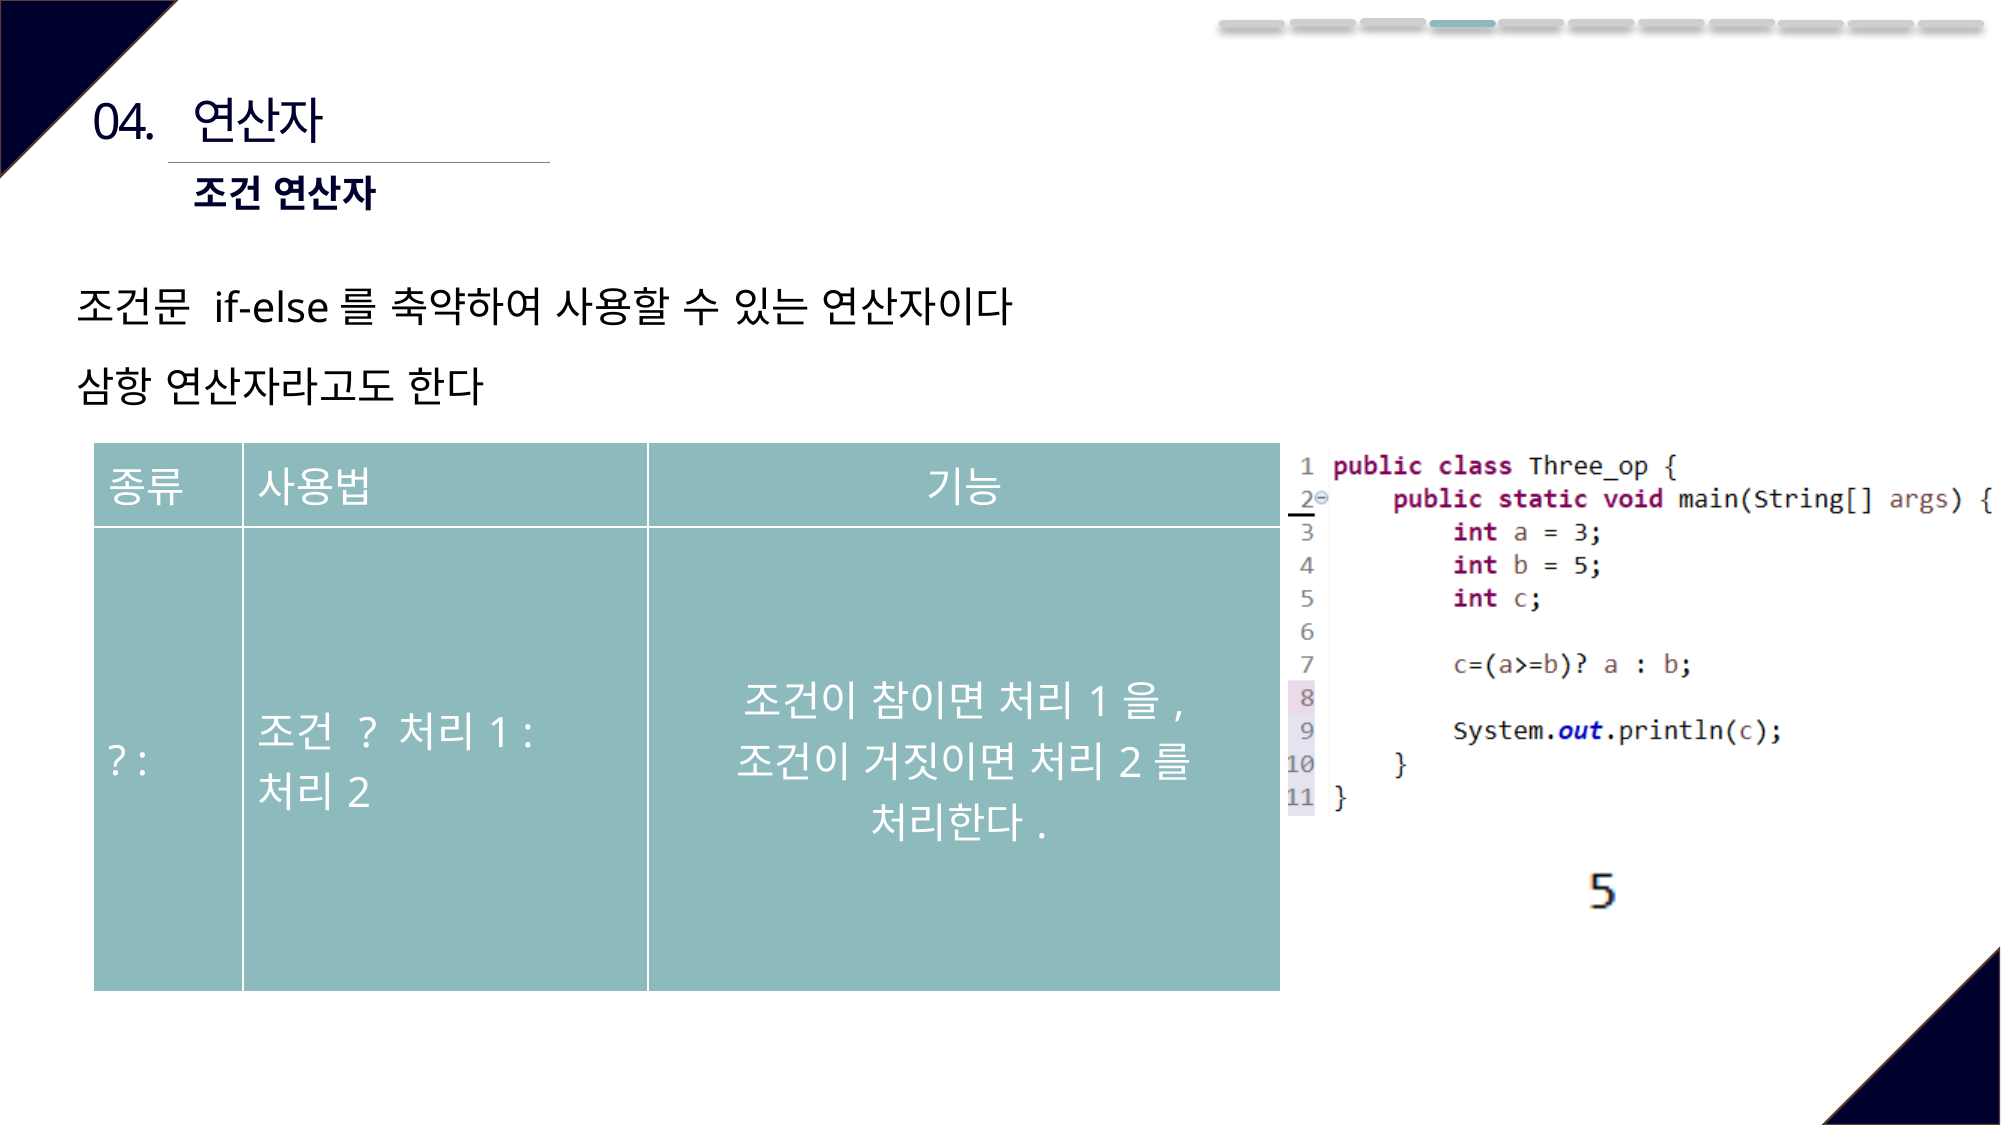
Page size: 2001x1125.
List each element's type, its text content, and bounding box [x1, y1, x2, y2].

table_header 기능 [649, 443, 1280, 526]
table_cell ? : [94, 528, 242, 991]
text_box 연산자 [178, 81, 340, 157]
table_cell 조건이 참이면 처리1을, 조건이 거짓이면 처리2를 처리한다. [649, 528, 1280, 991]
table_header 사용법 [244, 443, 647, 526]
table_header 종류 [94, 443, 242, 526]
picture [1579, 856, 1625, 925]
text_box 조건 연산자 [178, 163, 392, 222]
text_box 조건문 if-else를 축약하여 사용할 수 있는 연산자이다 삼항 연산자라고도 한다 [61, 243, 1030, 418]
text_box 04. [78, 81, 172, 157]
picture [1288, 449, 1996, 816]
table_cell 조건 ? 처리1 : 처리2 [244, 528, 647, 991]
